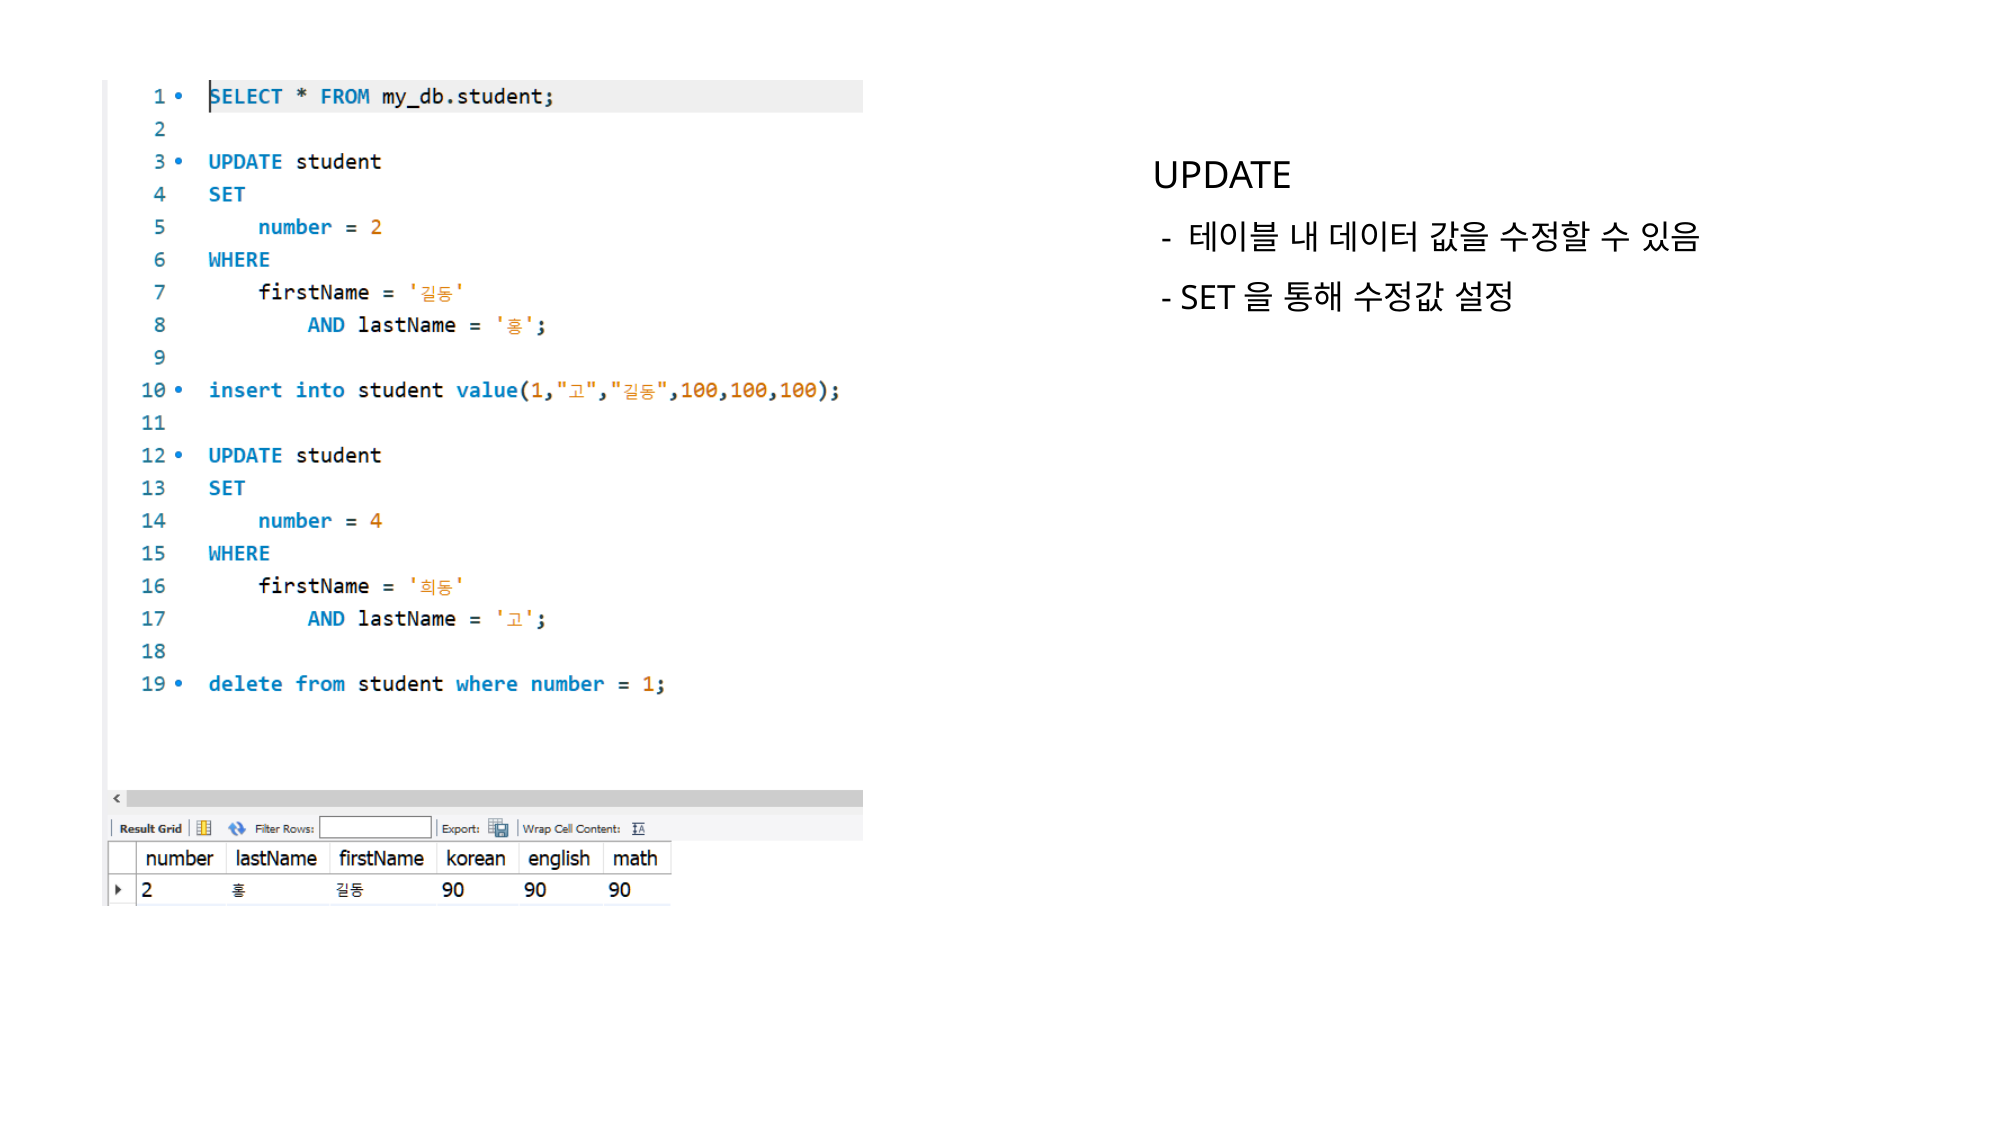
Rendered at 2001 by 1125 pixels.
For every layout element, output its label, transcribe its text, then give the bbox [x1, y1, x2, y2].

picture [102, 80, 863, 906]
text_box UPDATE - 테이블 내 데이터 값을 수정할 수 있음 - SET을 통해 수정값 설정 [1137, 121, 1921, 324]
